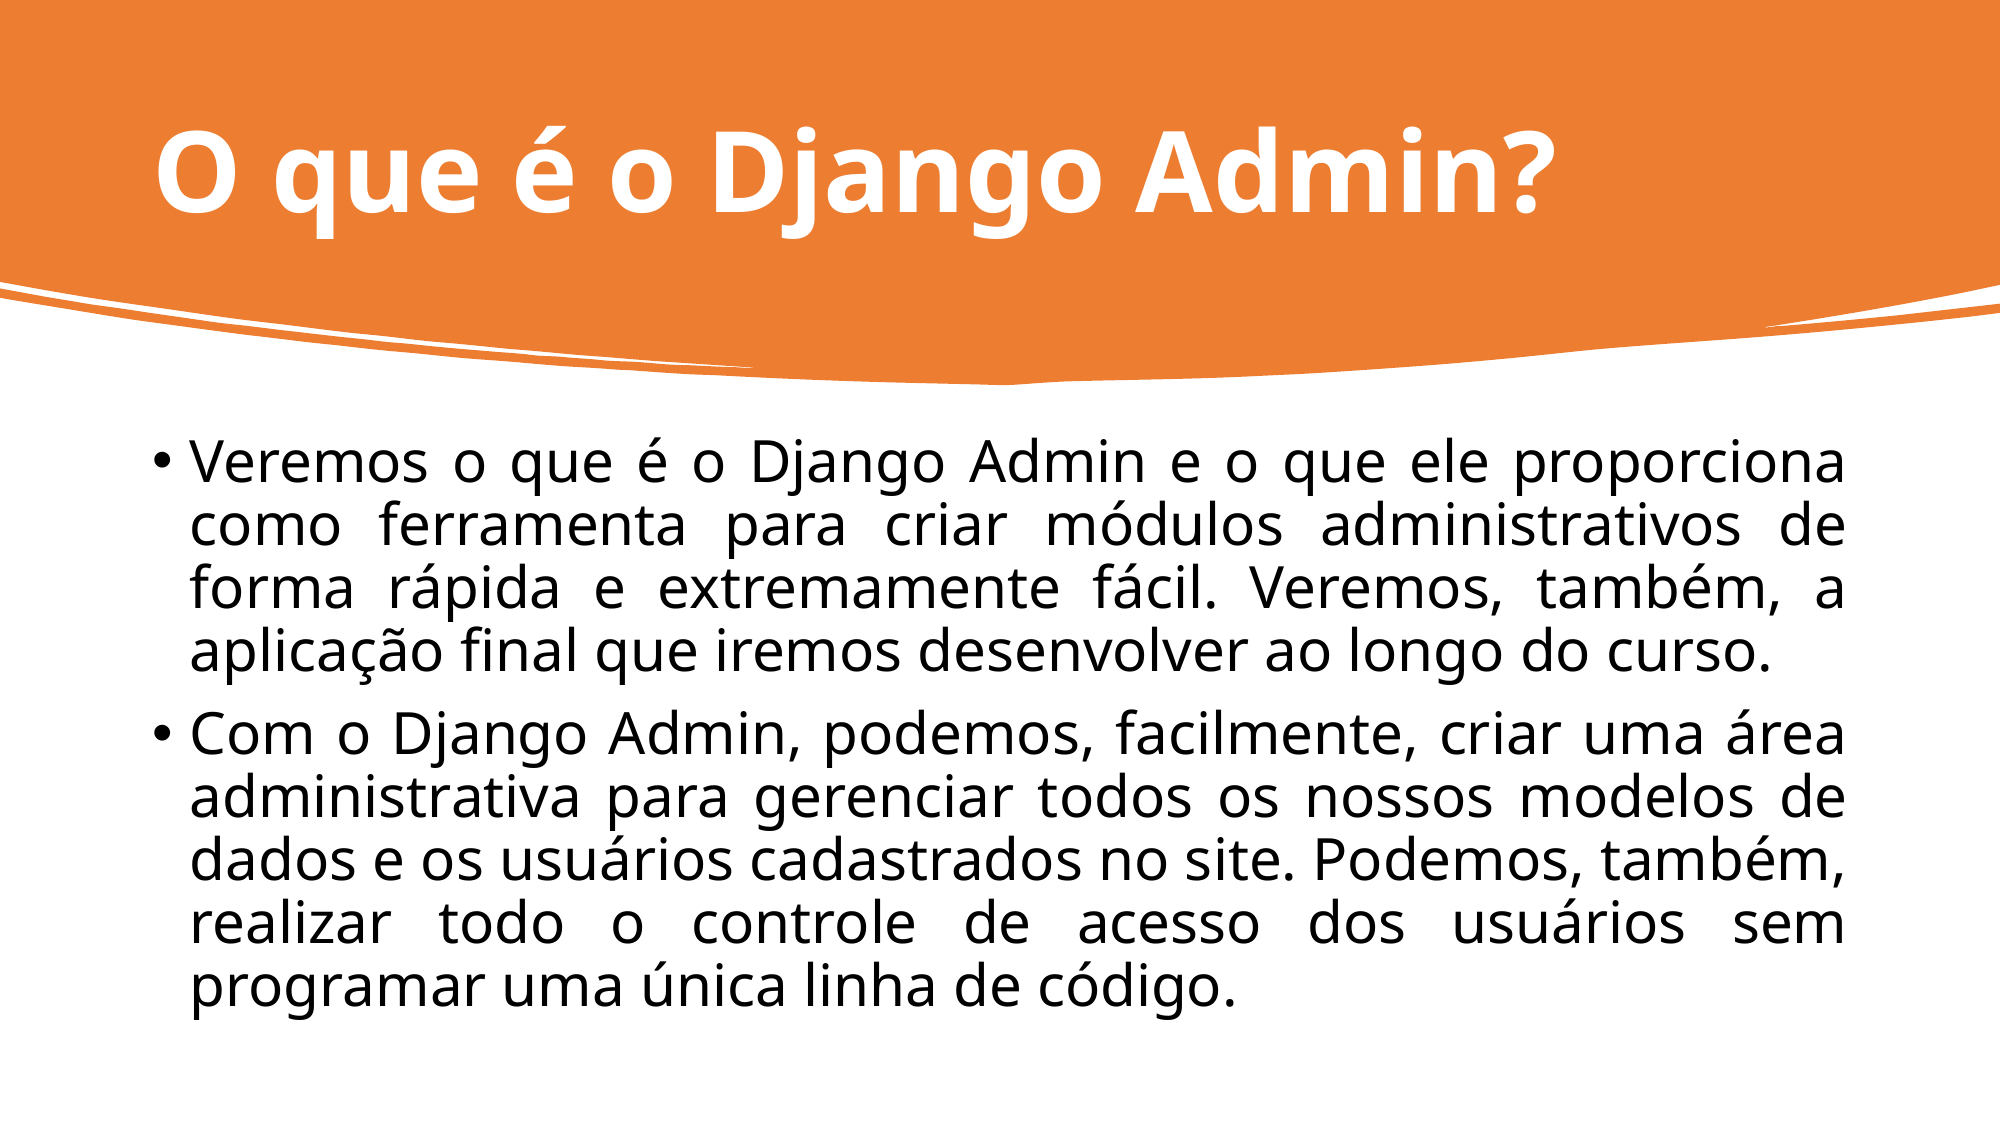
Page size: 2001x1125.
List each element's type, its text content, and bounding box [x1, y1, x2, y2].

title O que é o Django Admin? [137, 65, 1863, 287]
text_box [1785, 286, 2000, 325]
text_box [0, 283, 699, 365]
text_box [0, 0, 2000, 386]
list Veremos o que é o Django Admin e o que ele proporciona como ferramenta para criar módulos administrativos de forma rápida e extremamente fácil. Veremos, também, a aplicação final que iremos desenvolver ao longo do curso. Com o Django Admin, podemos, facilmente, criar uma área administrativa para gerenciar todos os nossos modelos de dados e os usuários cadastrados no site. Podemos, também, realizar todo o controle de acesso dos usuários sem programar uma única linha de código. [137, 424, 1863, 1014]
text_box [0, 298, 2000, 1125]
